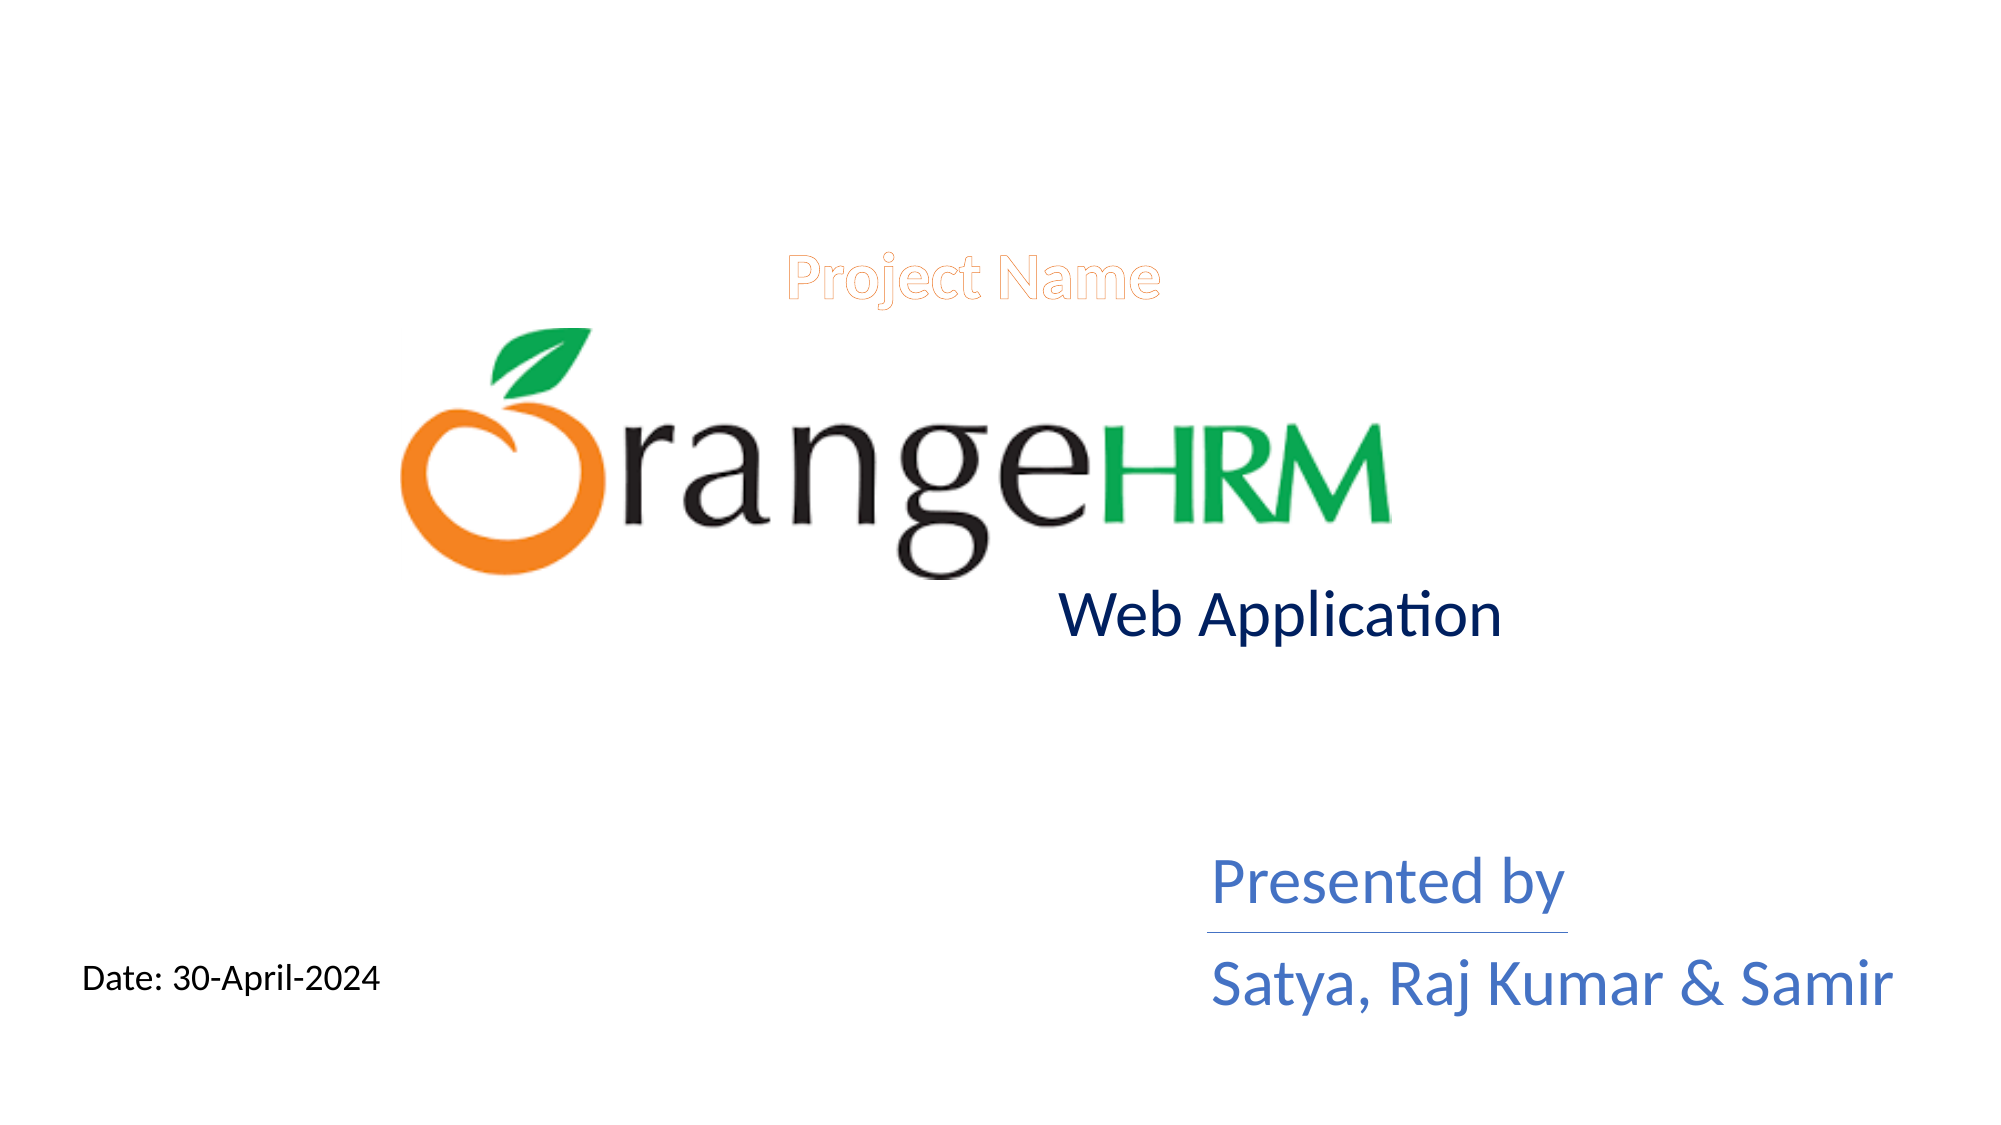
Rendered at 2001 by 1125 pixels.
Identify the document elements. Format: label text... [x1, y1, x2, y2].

text_box Presented by Satya, Raj Kumar & Samir [1196, 829, 1911, 1027]
text_box Web Application [1042, 562, 1519, 658]
text_box Date: 30-April-2024 [67, 945, 575, 1005]
text_box Project Name [770, 224, 1177, 320]
picture [400, 328, 1392, 580]
